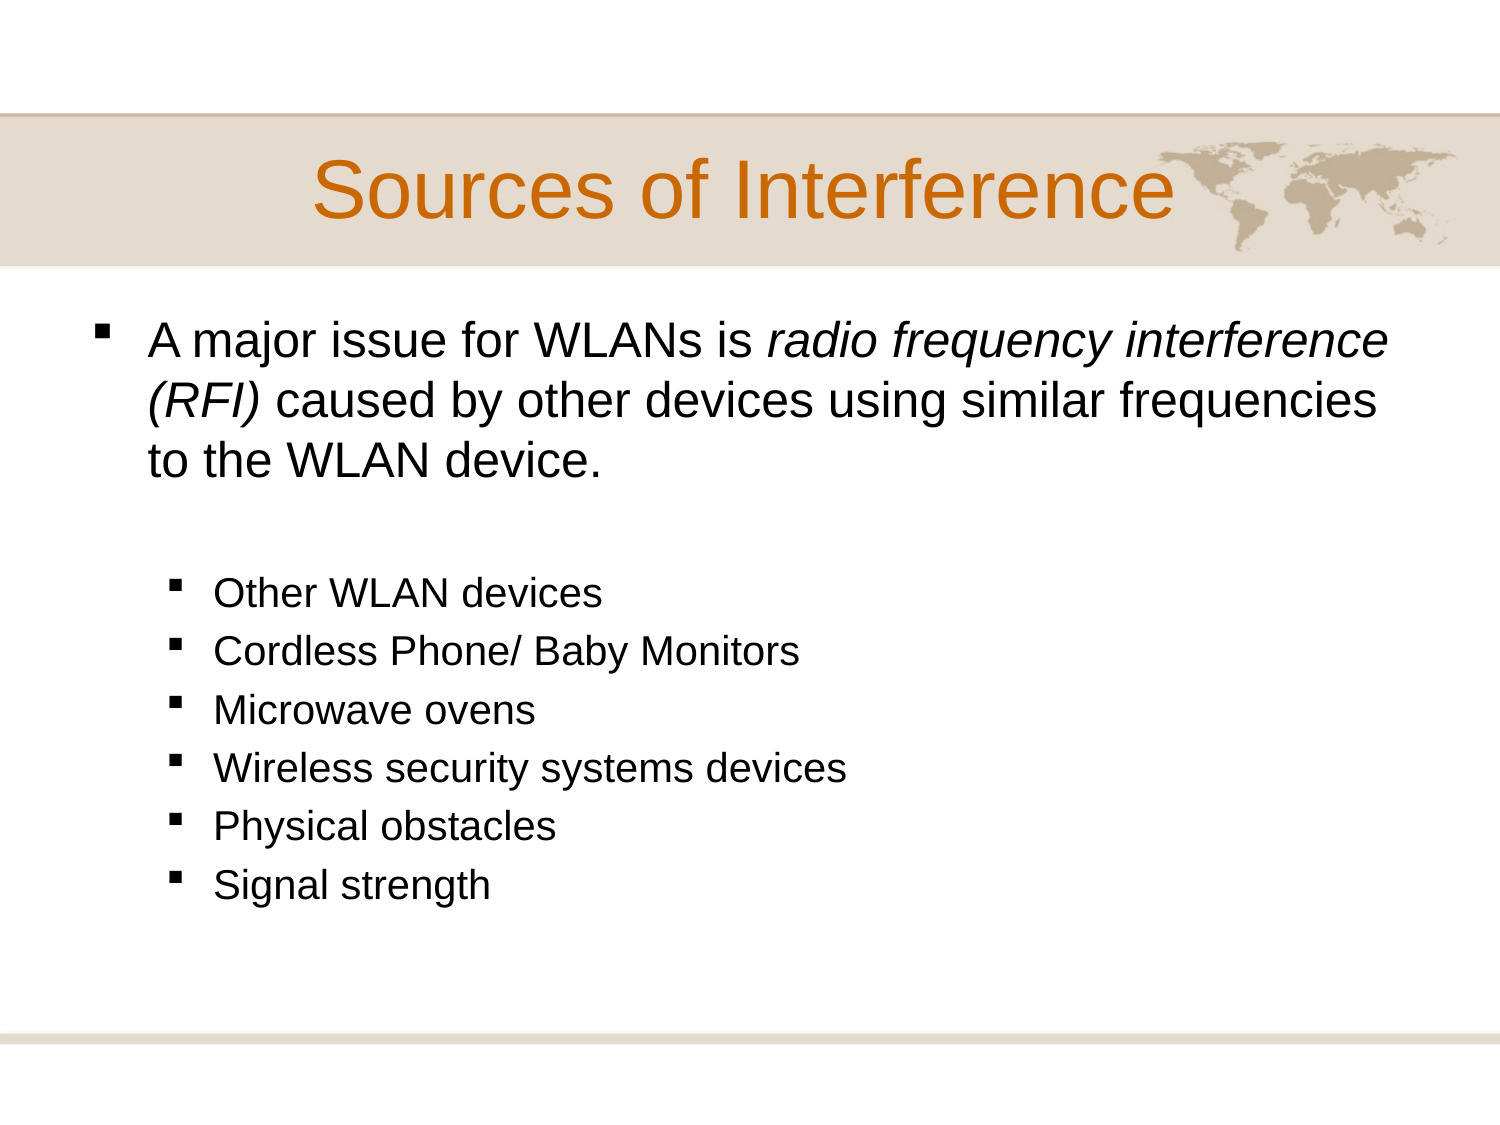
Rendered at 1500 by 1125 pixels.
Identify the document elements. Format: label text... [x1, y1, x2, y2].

picture [0, 0, 1500, 1125]
list A major issue for WLANs is radio frequency interference (RFI) caused by other devices using similar frequencies to the WLAN device. Other WLAN devices Cordless Phone/ Baby Monitors Microwave ovens Wireless security systems devices Physical obstacles Signal strength [76, 299, 1427, 963]
title Sources of Interference [68, 137, 1419, 233]
